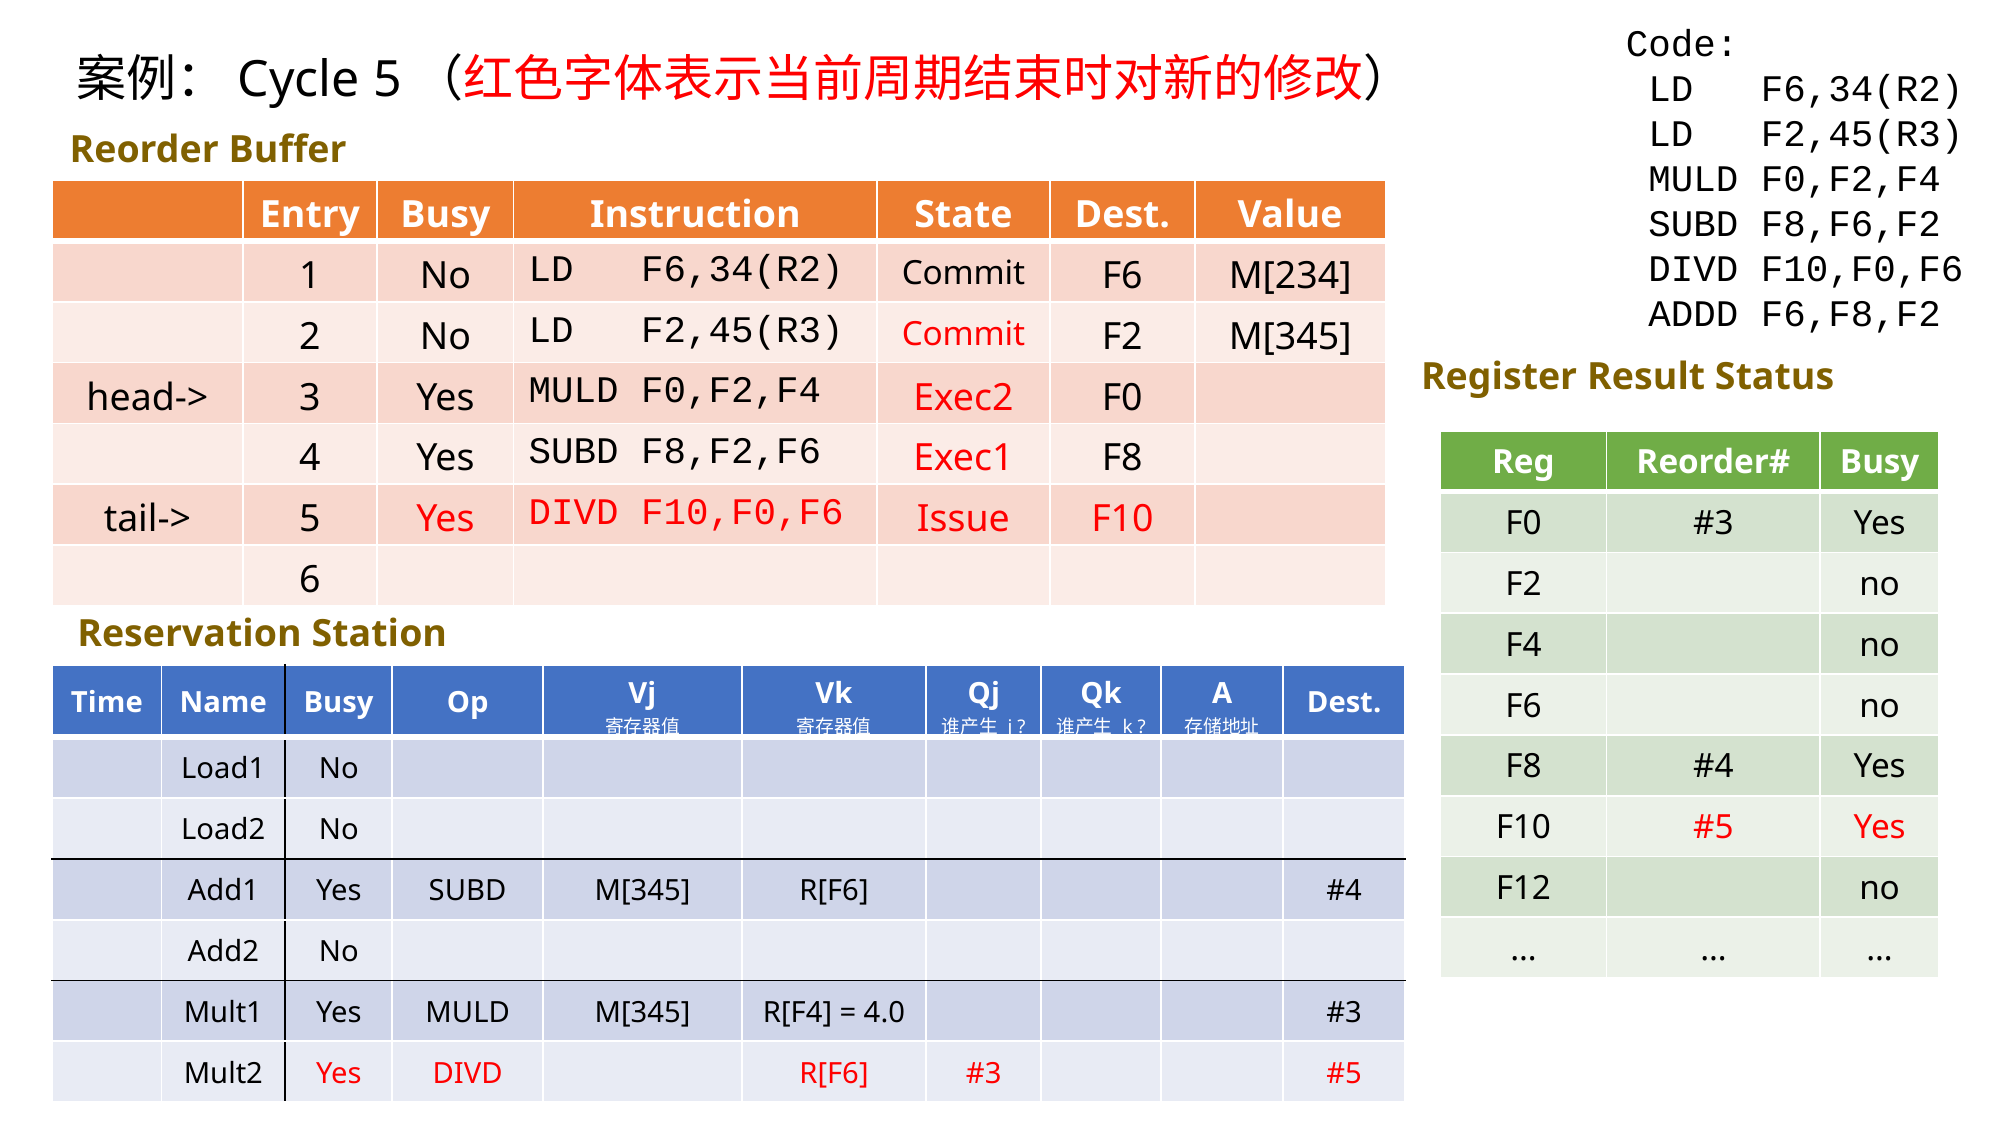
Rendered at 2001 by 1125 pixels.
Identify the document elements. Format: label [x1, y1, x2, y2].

table_cell [544, 860, 741, 919]
table_cell [1042, 799, 1160, 858]
table_cell [1284, 740, 1404, 797]
table_cell [1162, 981, 1282, 1040]
table_cell [1441, 675, 1606, 734]
table_cell [1607, 918, 1819, 977]
table_cell [53, 303, 242, 362]
table_cell [514, 424, 876, 483]
table_header [927, 666, 1040, 734]
table_cell [1284, 1042, 1404, 1101]
table_header [1821, 432, 1938, 489]
table_cell [1607, 553, 1819, 612]
table_cell [286, 1042, 391, 1101]
table_cell [544, 1042, 741, 1101]
table_cell [1051, 363, 1194, 423]
table_cell [743, 981, 925, 1040]
table_cell [378, 485, 513, 544]
table_header [743, 666, 925, 734]
text_box [1611, 11, 1979, 342]
table_cell [244, 485, 376, 544]
table_cell [878, 363, 1049, 423]
table_cell [514, 546, 876, 605]
table_cell [1284, 921, 1404, 980]
table_cell [162, 1042, 284, 1101]
table_cell [286, 740, 391, 797]
table_cell [1162, 799, 1282, 858]
table_cell [378, 244, 513, 301]
table_cell [53, 244, 242, 301]
table_cell [393, 981, 542, 1040]
table_cell [244, 546, 376, 605]
table_cell [378, 303, 513, 362]
table_cell [927, 860, 1040, 919]
table_cell [514, 485, 876, 544]
table_cell [1196, 485, 1385, 544]
table_cell [1162, 921, 1282, 980]
table_cell [1051, 424, 1194, 483]
table_cell [53, 424, 242, 483]
table_cell [162, 921, 284, 980]
table_cell [514, 363, 876, 423]
table_header [1284, 666, 1404, 734]
table_cell [1607, 614, 1819, 673]
table_cell [1051, 303, 1194, 362]
table_cell [1607, 857, 1819, 916]
table_cell [1607, 494, 1819, 552]
table_header [1051, 181, 1194, 238]
table_cell [162, 799, 284, 858]
table_cell [1441, 857, 1606, 916]
table_cell [1821, 797, 1938, 856]
table_cell [1821, 614, 1938, 673]
table_cell [878, 546, 1049, 605]
table_cell [53, 740, 161, 797]
table_cell [1284, 799, 1404, 858]
table_cell [1441, 553, 1606, 612]
table_cell [286, 921, 391, 980]
table_cell [162, 740, 284, 797]
table_cell [927, 740, 1040, 797]
table_cell [393, 921, 542, 980]
table_cell [1042, 740, 1160, 797]
table_cell [743, 921, 925, 980]
table_cell [53, 981, 161, 1040]
table_header [1441, 432, 1606, 489]
table_cell [1042, 981, 1160, 1040]
table_cell [378, 546, 513, 605]
table_cell [1821, 553, 1938, 612]
table_cell [53, 485, 242, 544]
table_cell [927, 921, 1040, 980]
table_cell [1607, 736, 1819, 795]
table_cell [1284, 981, 1404, 1040]
table_header [1196, 181, 1385, 238]
table_cell [1162, 860, 1282, 919]
table_cell [53, 921, 161, 980]
table_cell [393, 740, 542, 797]
table_header [53, 666, 161, 734]
title [60, 29, 1611, 132]
table_cell [1051, 546, 1194, 605]
table_cell [1607, 797, 1819, 856]
table_cell [378, 363, 513, 423]
table_cell [1441, 736, 1606, 795]
table_cell [1196, 546, 1385, 605]
table_cell [162, 981, 284, 1040]
table_cell [743, 1042, 925, 1101]
table_header [244, 181, 376, 238]
table_cell [378, 424, 513, 483]
table_cell [244, 363, 376, 423]
table_header [878, 181, 1049, 238]
table_cell [286, 860, 391, 919]
table_cell [514, 244, 876, 301]
table_cell [1196, 303, 1385, 362]
table_header [1162, 666, 1282, 734]
table_cell [743, 740, 925, 797]
table_cell [1162, 1042, 1282, 1101]
table_cell [393, 1042, 542, 1101]
text_box [1406, 344, 1850, 405]
table_cell [53, 363, 242, 423]
table_cell [1441, 494, 1606, 552]
table_cell [743, 799, 925, 858]
table_cell [544, 921, 741, 980]
table_cell [1821, 494, 1938, 552]
table_cell [393, 860, 542, 919]
text_box [54, 117, 362, 178]
table_cell [544, 799, 741, 858]
table_cell [1051, 244, 1194, 301]
table_header [544, 666, 741, 734]
table_cell [927, 981, 1040, 1040]
table_cell [162, 860, 284, 919]
table_cell [1284, 860, 1404, 919]
table_cell [1441, 918, 1606, 977]
table_header [53, 181, 242, 238]
table_cell [1441, 614, 1606, 673]
table_cell [878, 244, 1049, 301]
table_cell [1821, 736, 1938, 795]
text_box [62, 607, 463, 662]
table_header [393, 666, 542, 734]
table_cell [927, 799, 1040, 858]
table_cell [1196, 244, 1385, 301]
table_cell [53, 1042, 161, 1101]
table_cell [1821, 857, 1938, 916]
table_header [378, 181, 513, 238]
table_cell [244, 424, 376, 483]
table_cell [53, 799, 161, 858]
table_cell [1196, 363, 1385, 423]
table_cell [53, 546, 242, 605]
table_header [286, 666, 391, 734]
table_cell [1821, 675, 1938, 734]
table_cell [244, 303, 376, 362]
table_cell [1051, 485, 1194, 544]
table_cell [878, 303, 1049, 362]
table_cell [878, 424, 1049, 483]
table_cell [1042, 860, 1160, 919]
table_cell [878, 485, 1049, 544]
table_cell [1821, 918, 1938, 977]
table_cell [286, 981, 391, 1040]
table_cell [393, 799, 542, 858]
table_cell [1441, 797, 1606, 856]
table_cell [1042, 1042, 1160, 1101]
table_cell [927, 1042, 1040, 1101]
table_cell [286, 799, 391, 858]
table_header [1042, 666, 1160, 734]
table_cell [743, 860, 925, 919]
table_cell [1196, 424, 1385, 483]
table_cell [544, 981, 741, 1040]
table_cell [514, 303, 876, 362]
table_cell [544, 740, 741, 797]
table_cell [53, 860, 161, 919]
table_cell [1042, 921, 1160, 980]
table_cell [1162, 740, 1282, 797]
table_cell [1607, 675, 1819, 734]
table_header [162, 666, 284, 734]
table_header [1607, 432, 1819, 489]
table_header [514, 181, 876, 238]
table_cell [244, 244, 376, 301]
